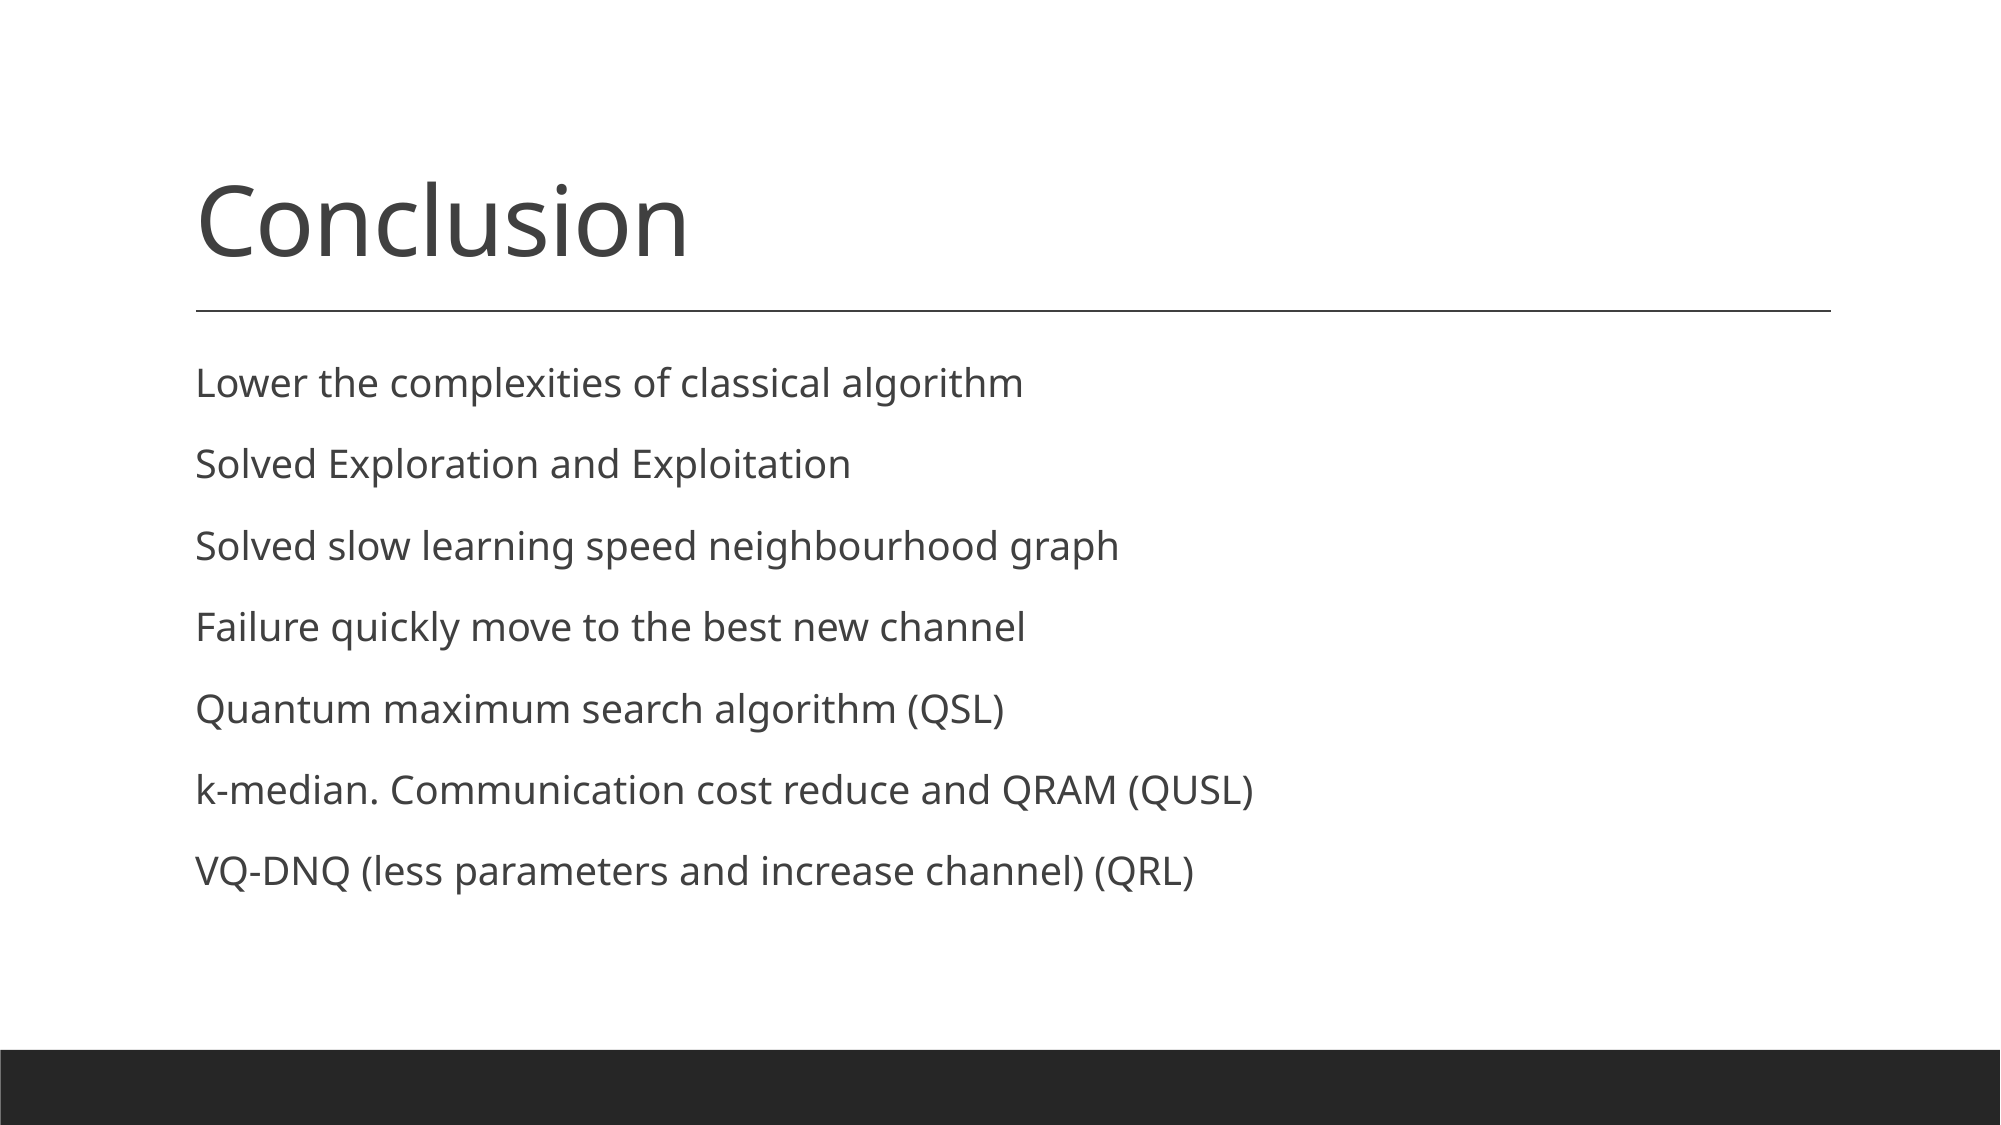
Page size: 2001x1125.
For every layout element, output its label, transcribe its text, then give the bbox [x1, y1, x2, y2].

title Conclusion [180, 47, 1830, 285]
list Lower the complexities of classical algorithm Solved Exploration and Exploitation Solved slow learning speed neighbourhood graph Failure quickly move to the best new channel Quantum maximum search algorithm (QSL) k-median. Communication cost reduce and QRAM (QUSL) VQ-DNQ (less parameters and increase channel) (QRL) [180, 345, 1830, 963]
